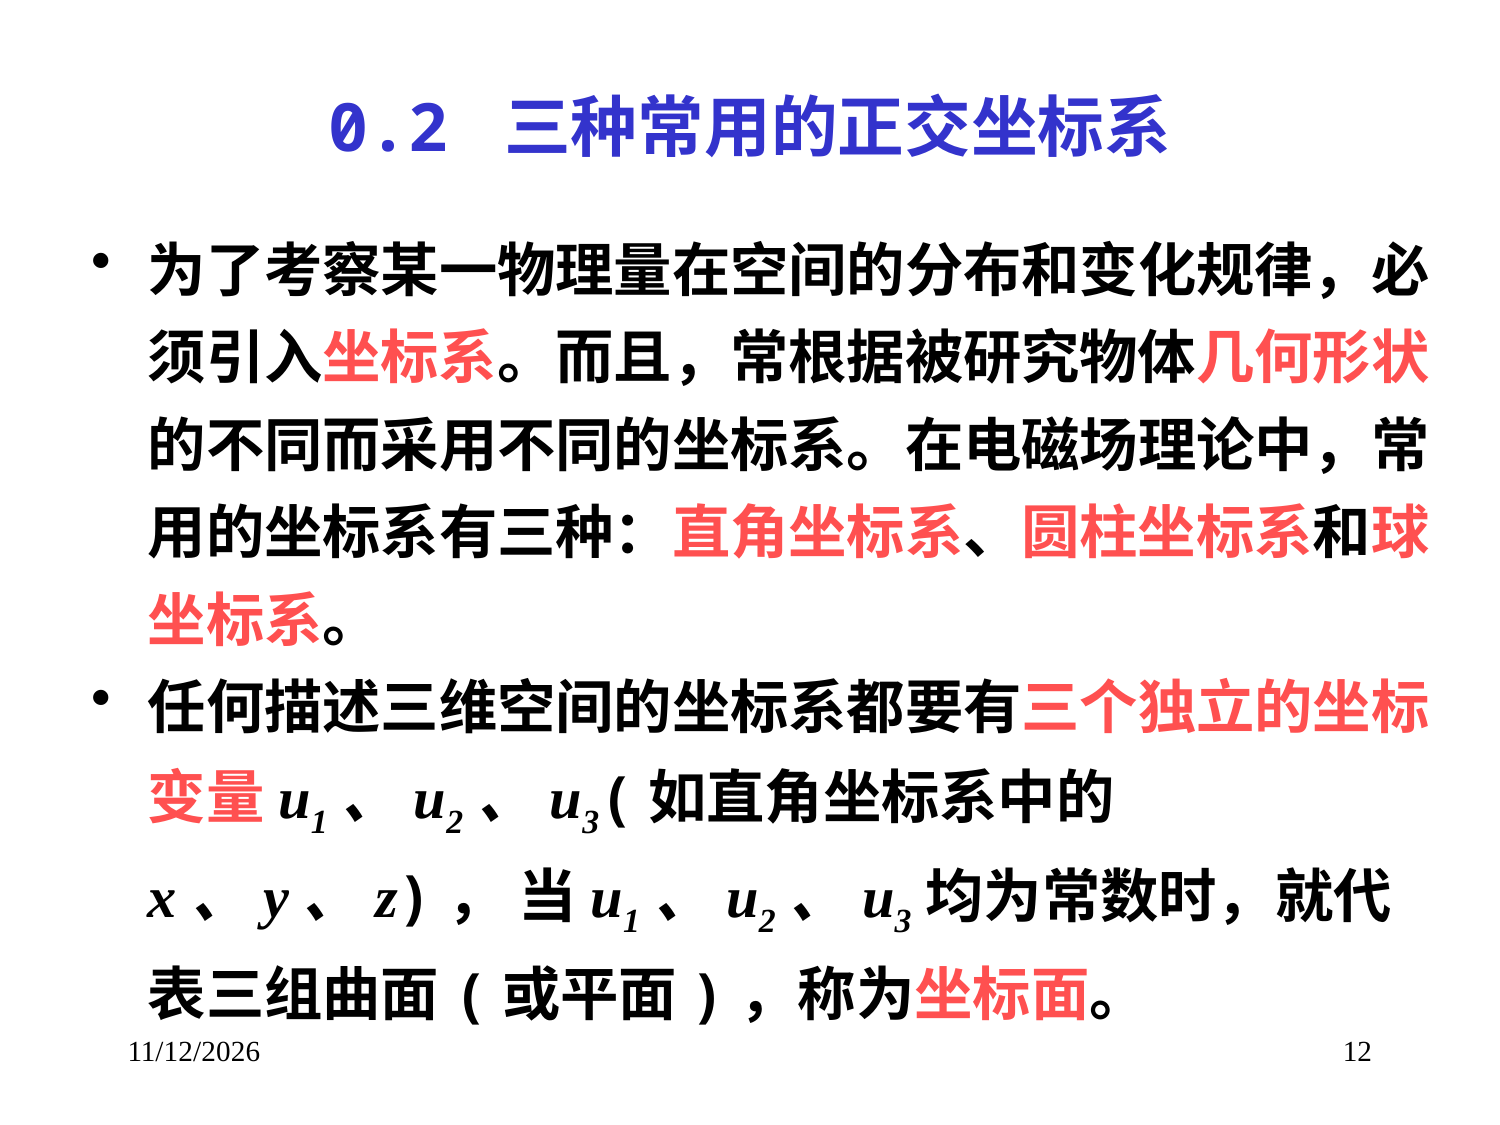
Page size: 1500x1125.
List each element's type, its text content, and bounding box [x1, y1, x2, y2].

slide_number 12 [1074, 1025, 1388, 1100]
title 0.2 三种常用的正交坐标系 [75, 31, 1425, 219]
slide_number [112, 1025, 425, 1100]
text_box 为了考察某一物理量在空间的分布和变化规律，必须引入坐标系。而且，常根据被研究物体几何形状的不同而采用不同的坐标系。在电磁场理论中，常用的坐标系有三种：直角坐标系、圆柱坐标系和球坐标系。 任何描述三维空间的坐标系都要有三个独立的坐标变量u1、u2、u3(如直角坐标系中的x、y、z)， 当u1、u2、u3均为常数时，就代表三组曲面(或平面)，称为坐标面。 [76, 208, 1459, 988]
